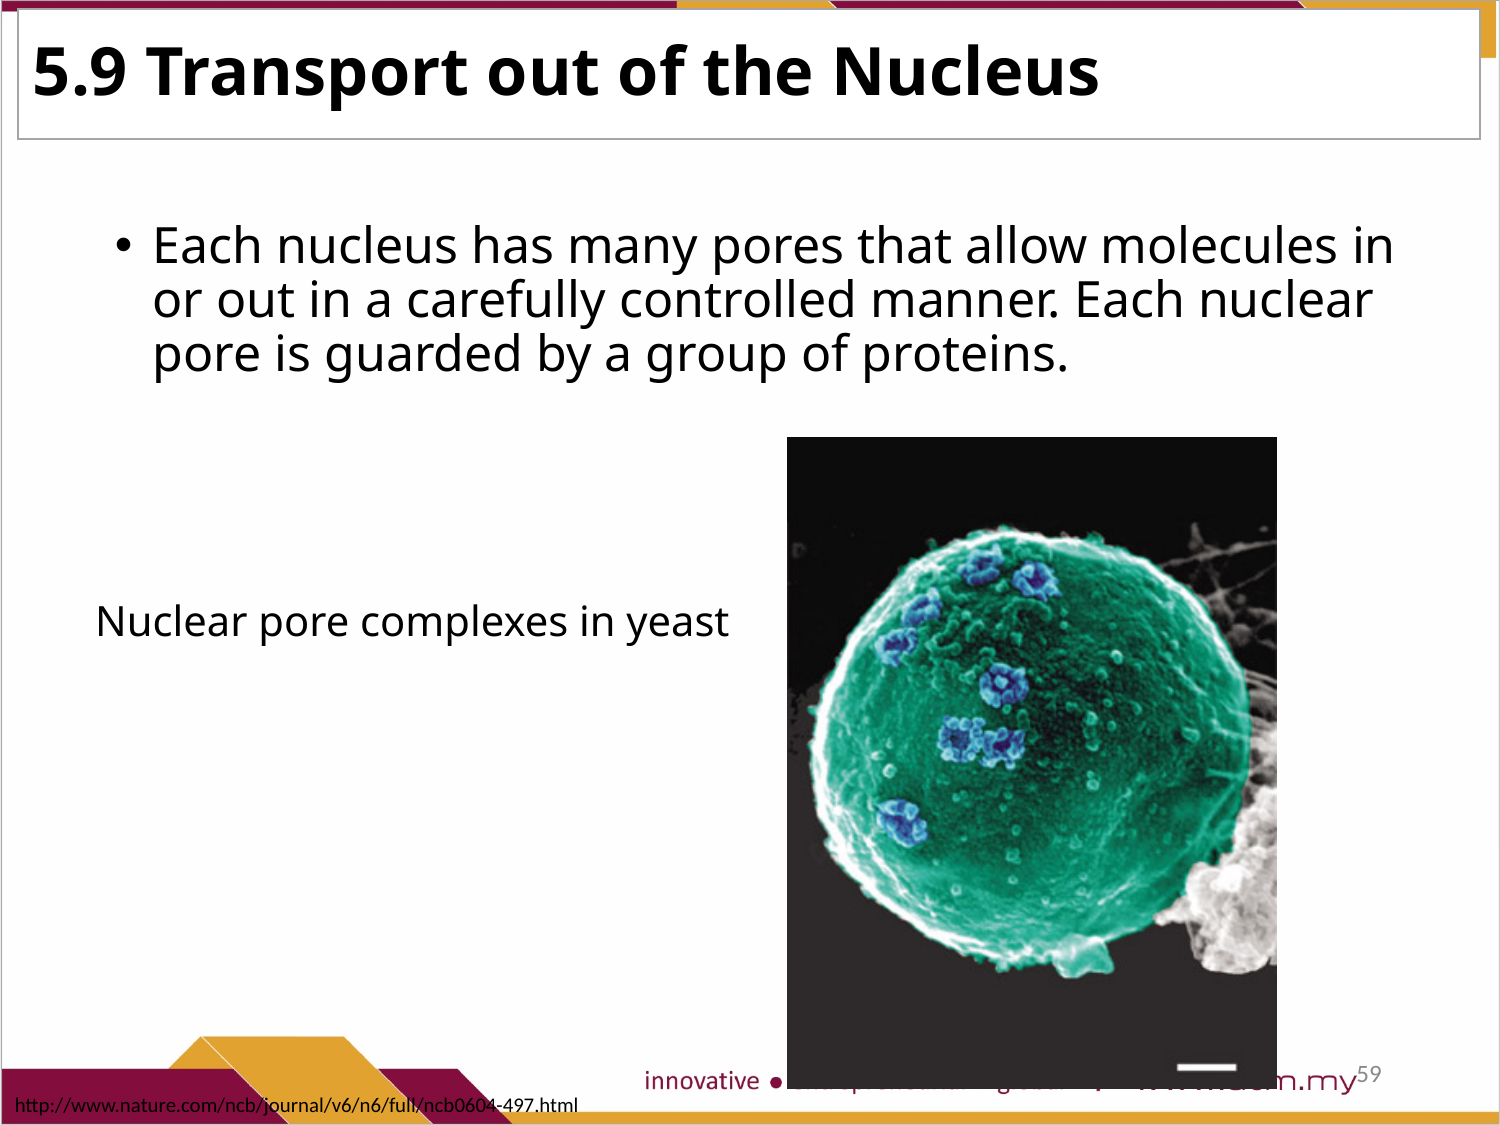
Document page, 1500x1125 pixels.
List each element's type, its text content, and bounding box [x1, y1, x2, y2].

text_box Nuclear pore complexes in yeast [80, 587, 745, 653]
text_box http://www.nature.com/ncb/journal/v6/n6/full/ncb0604-497.html [0, 1084, 750, 1125]
list Each nucleus has many pores that allow molecules in or out in a carefully controlled manner. Each nuclear pore is guarded by a group of proteins. [99, 212, 1425, 993]
title 5.9 Transport out of the Nucleus [17, 8, 1481, 140]
slide_number 59 [1059, 1042, 1397, 1103]
picture [0, 0, 1500, 1125]
